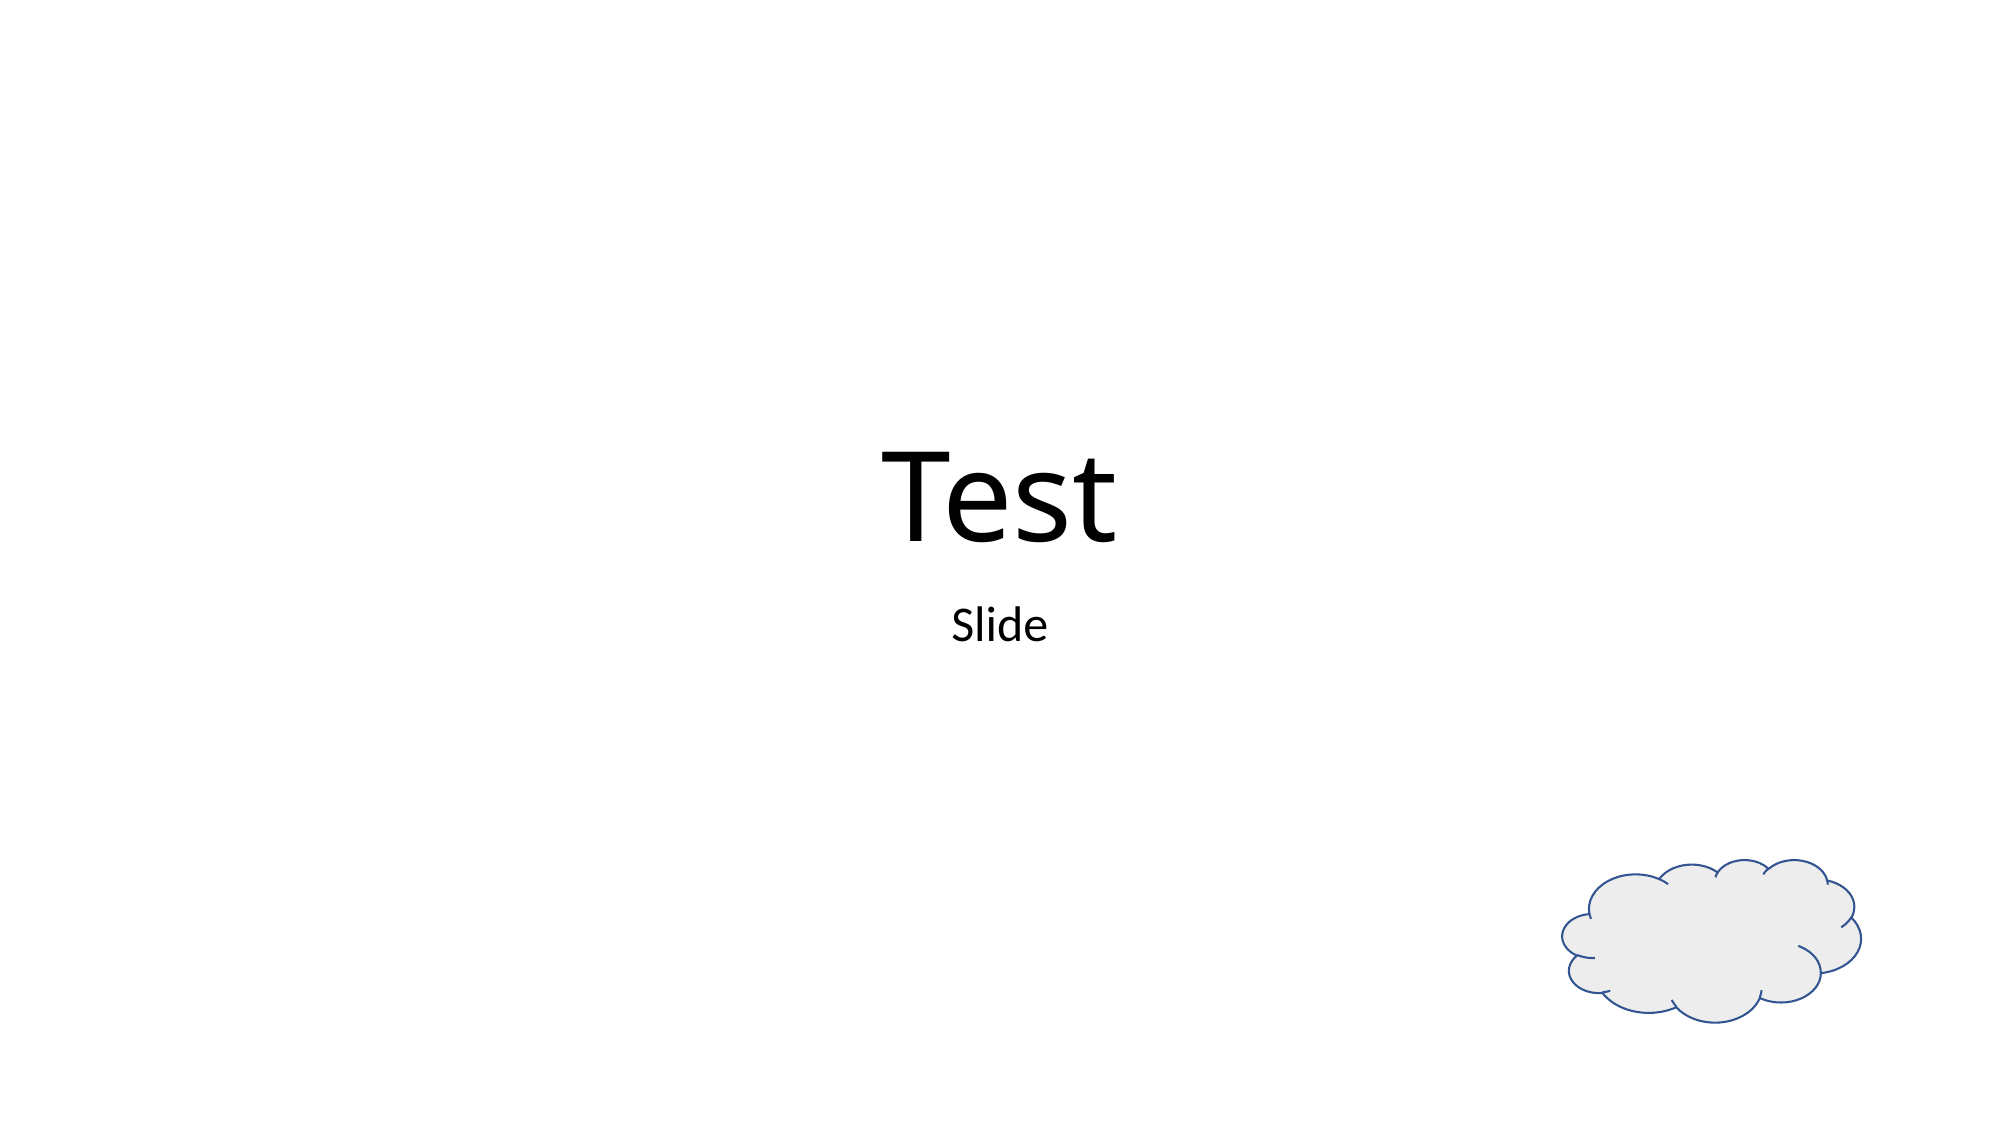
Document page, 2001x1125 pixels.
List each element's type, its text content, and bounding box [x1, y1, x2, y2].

title Test [249, 184, 1750, 576]
text_box [1561, 859, 1863, 1024]
subtitle Slide [249, 590, 1750, 863]
